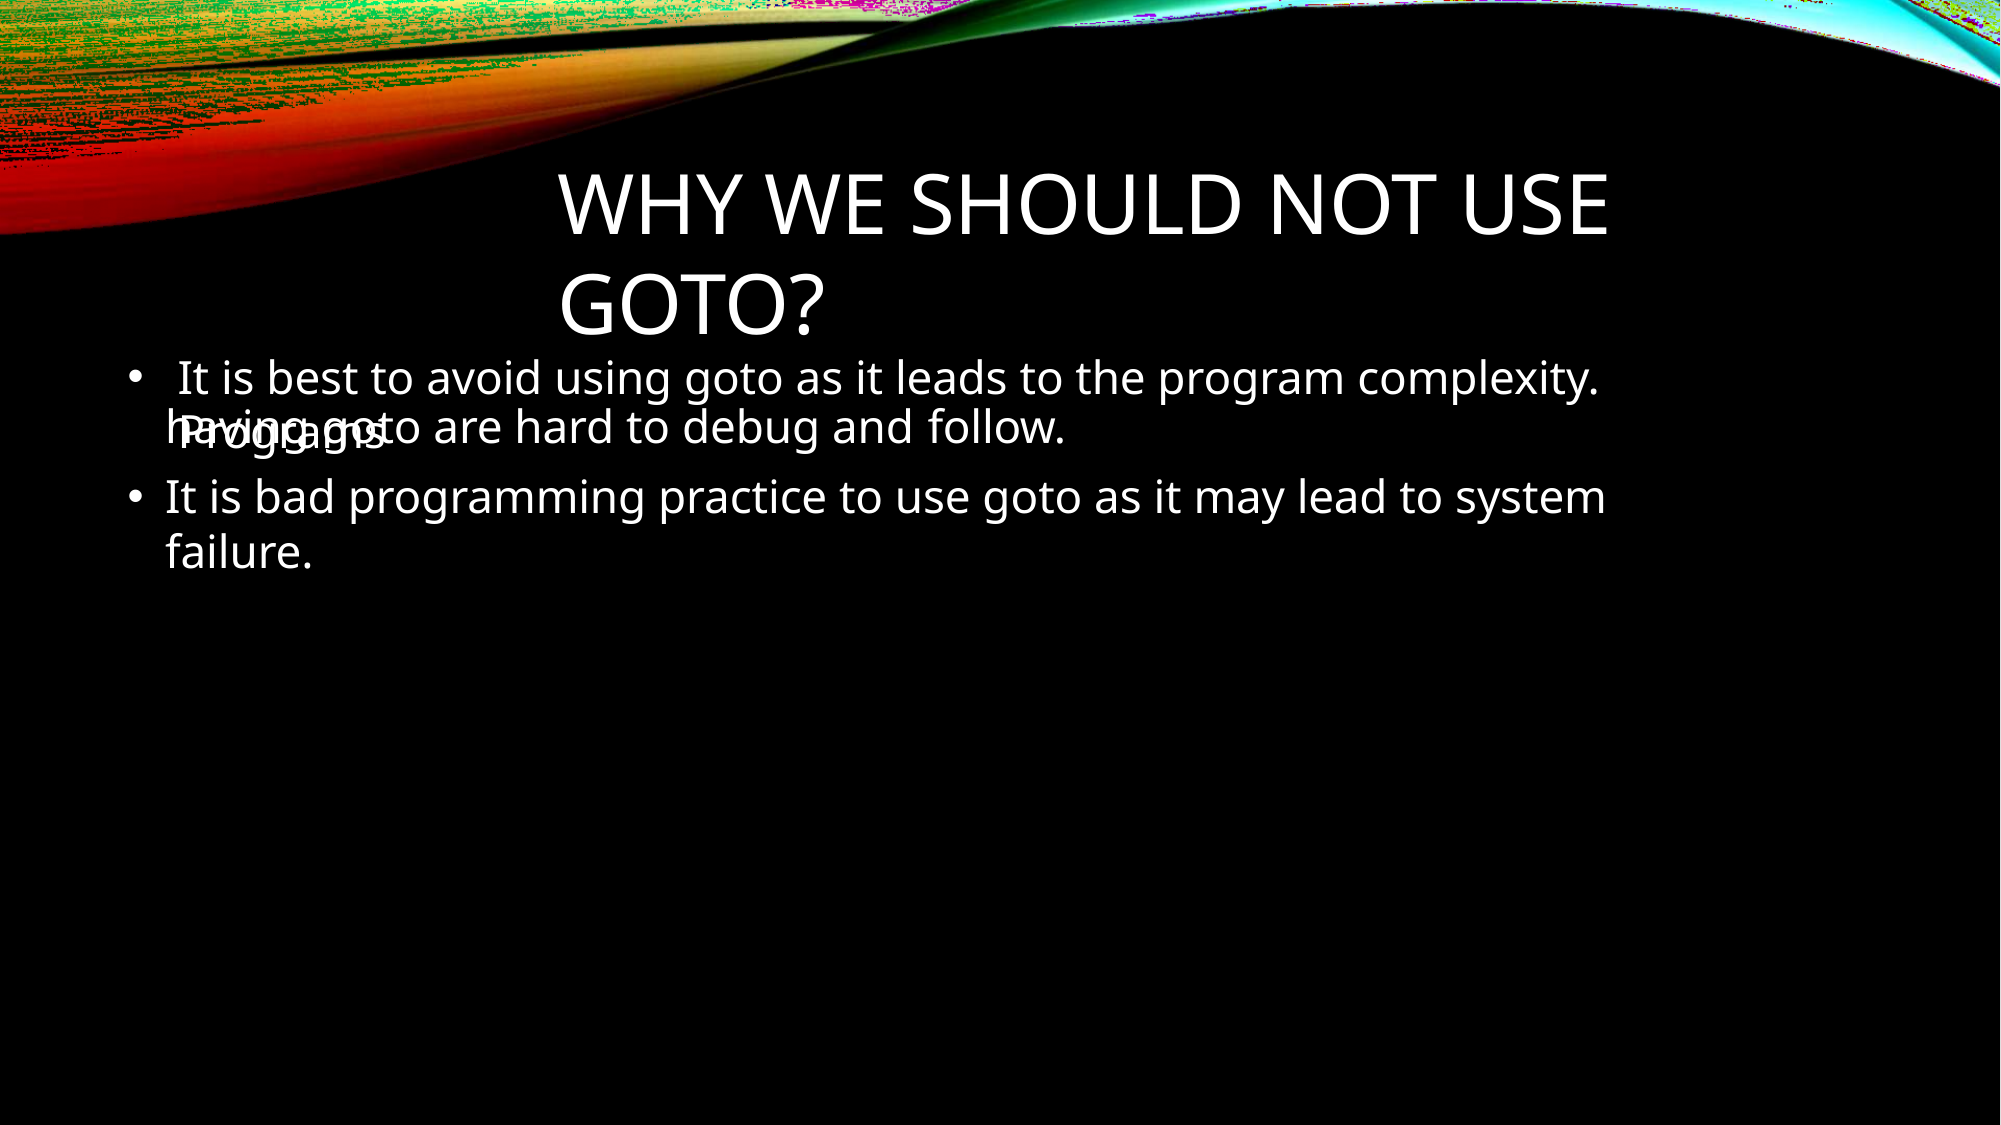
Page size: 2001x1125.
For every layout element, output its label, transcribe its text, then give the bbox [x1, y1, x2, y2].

picture [0, 0, 2000, 237]
text_box having goto are hard to debug and follow. It is bad programming practice to use goto as it may lead to system failure. [125, 380, 1684, 578]
title WHY WE SHOULD NOT USE GOTO? [555, 149, 1875, 352]
text_box It is best to avoid using goto as it leads to the program complexity. Programs [125, 346, 1740, 459]
